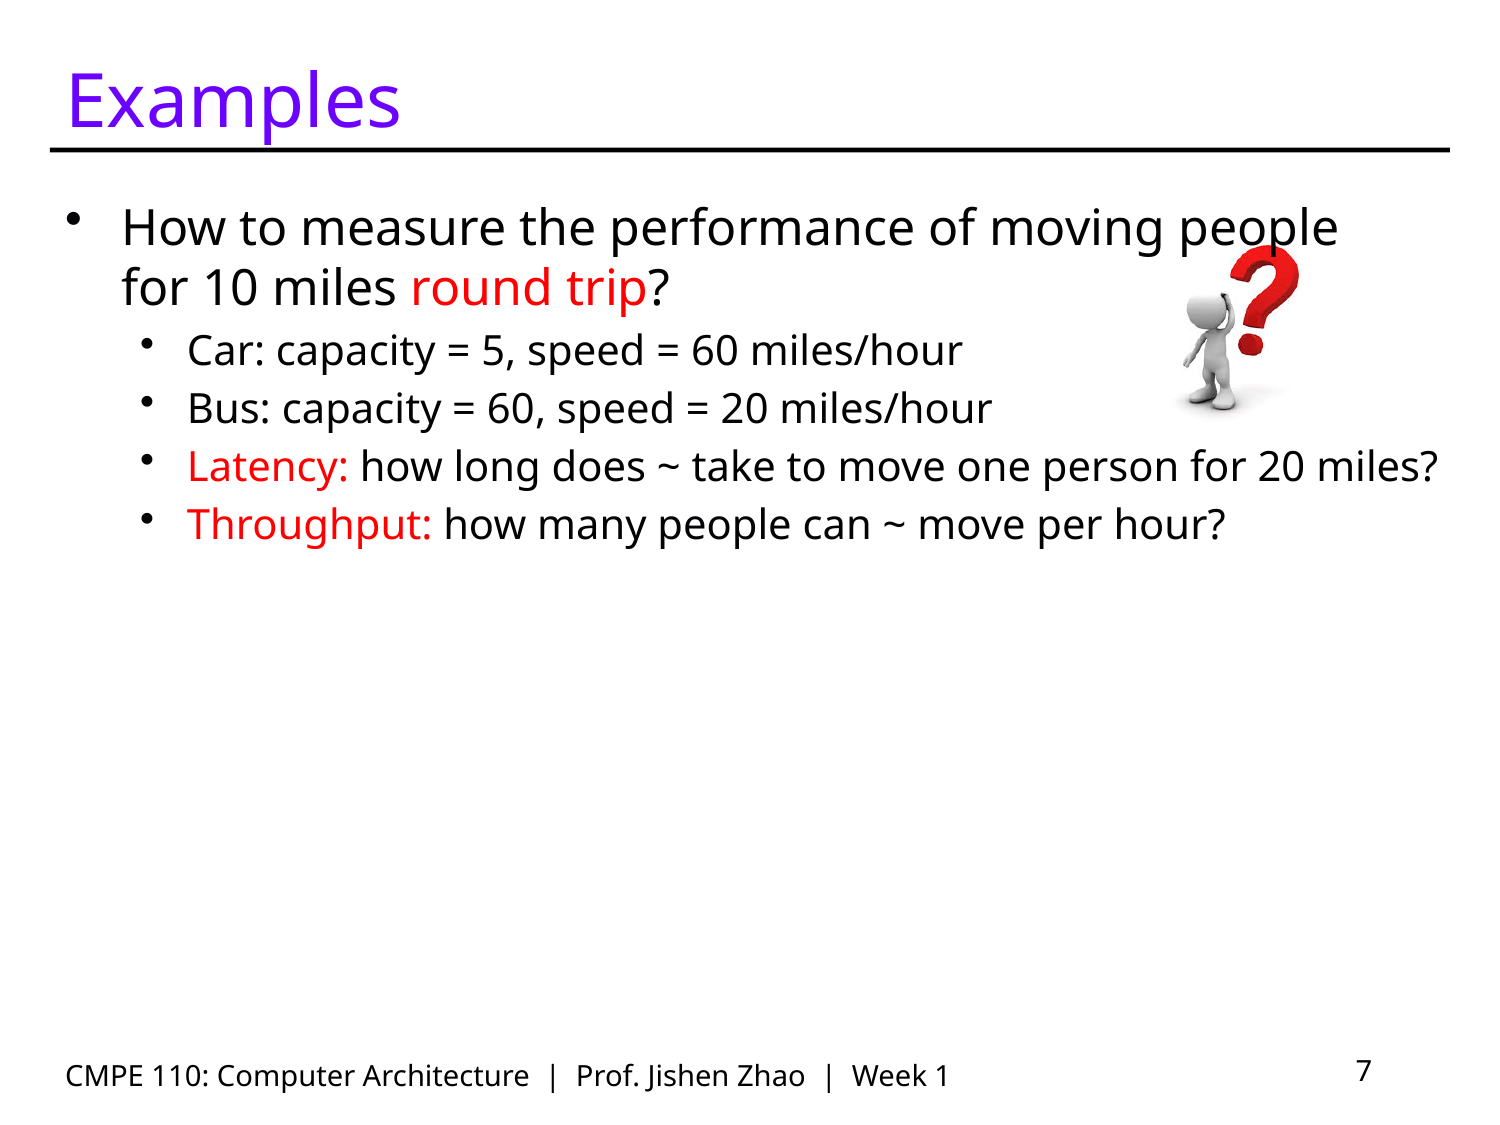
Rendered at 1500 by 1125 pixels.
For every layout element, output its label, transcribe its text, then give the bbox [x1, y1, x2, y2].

list How to measure the performance of moving people for 10 miles round trip? Car: capacity = 5, speed = 60 miles/hour Bus: capacity = 60, speed = 20 miles/hour Latency: how long does ~ take to move one person for 20 miles? Throughput: how many people can ~ move per hour? [49, 187, 1500, 1026]
footer CMPE 110: Computer Architecture | Prof. Jishen Zhao | Week 1 [49, 1049, 988, 1101]
title Examples [49, 37, 1451, 151]
picture [1149, 224, 1313, 439]
slide_number 7 [1074, 1049, 1388, 1101]
